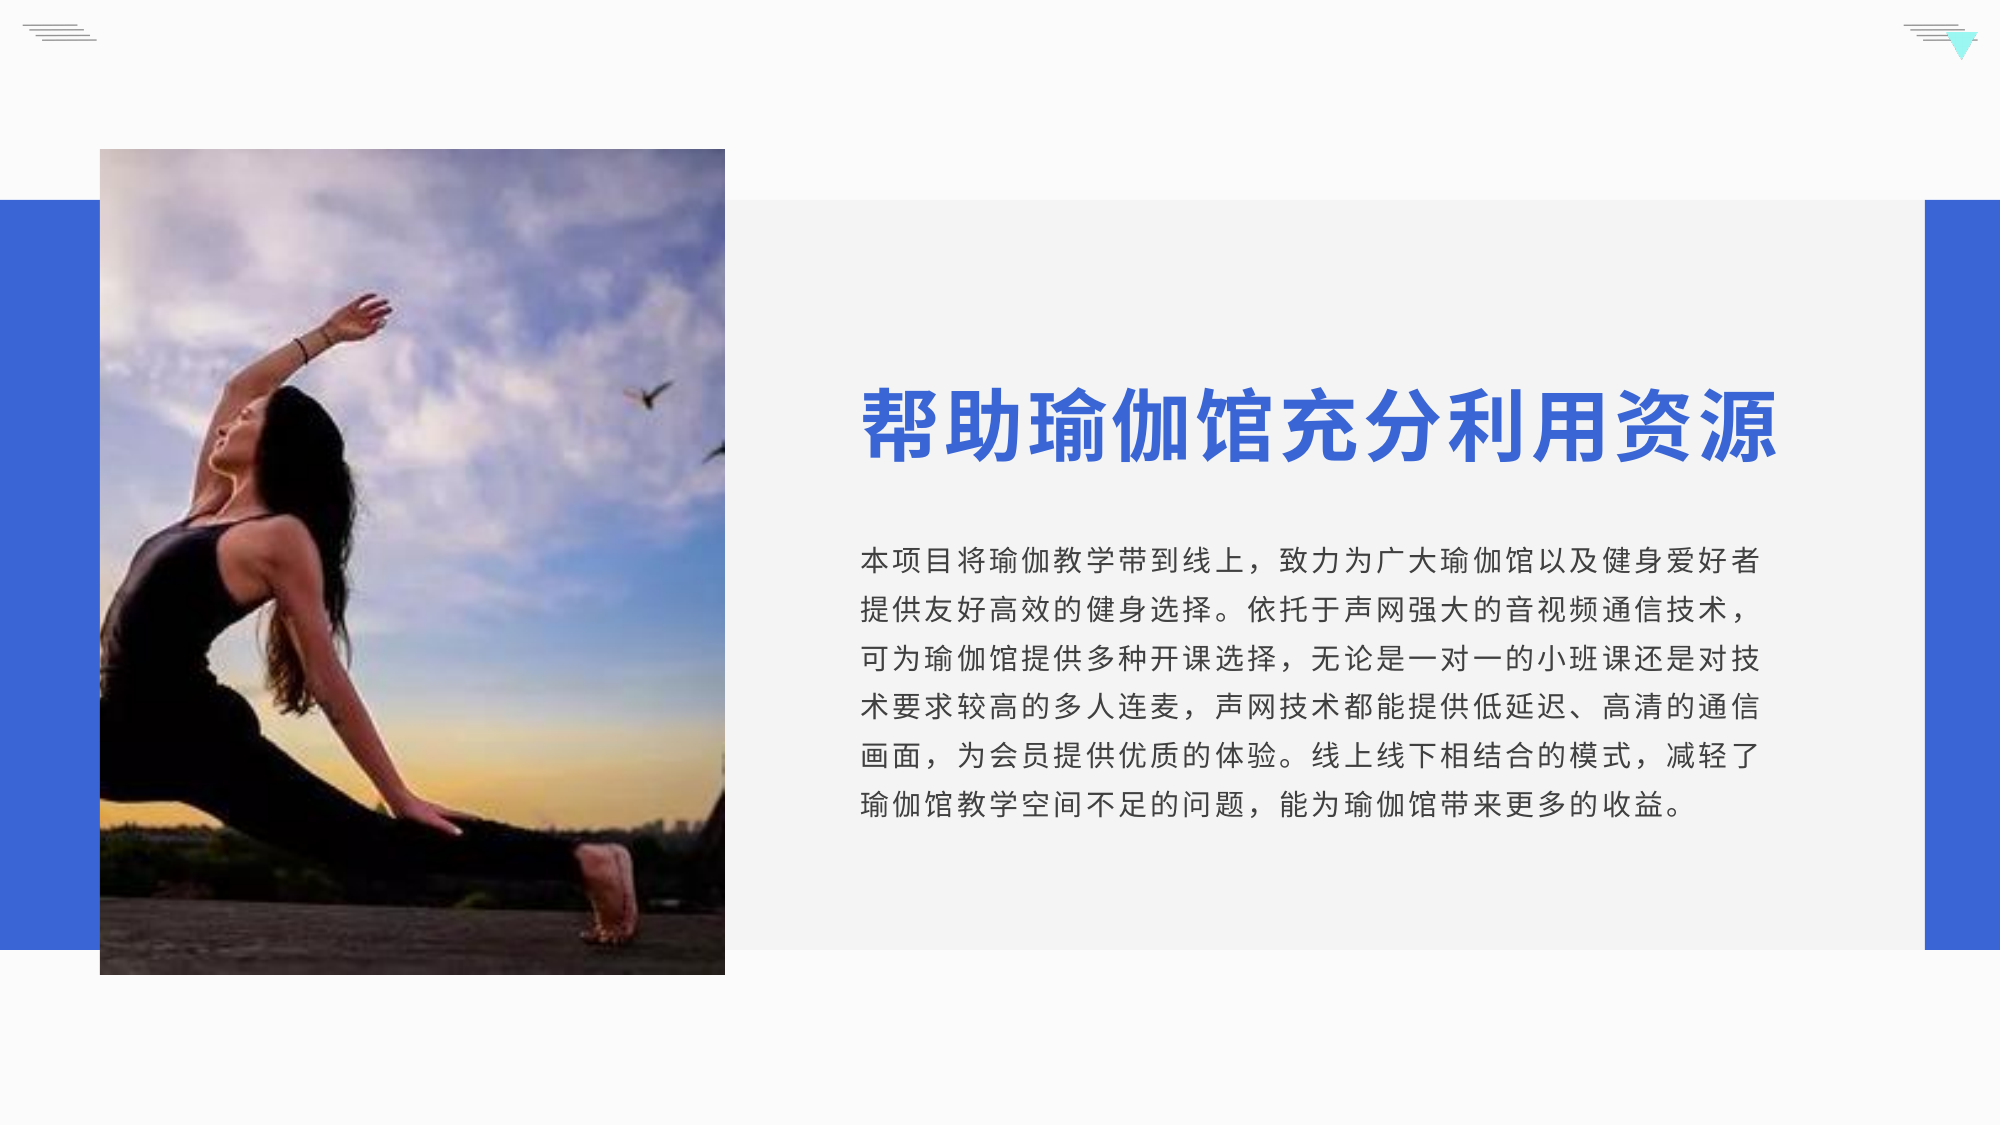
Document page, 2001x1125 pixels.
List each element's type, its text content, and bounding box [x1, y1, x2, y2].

text_box 本项目将瑜伽教学带到线上，致力为广大瑜伽馆以及健身爱好者提供友好高效的健身选择。依托于声网强大的音视频通信技术，可为瑜伽馆提供多种开课选择，无论是一对一的小班课还是对技术要求较高的多人连麦，声网技术都能提供低延迟、高清的通信画面，为会员提供优质的体验。线上线下相结合的模式，减轻了瑜伽馆教学空间不足的问题，能为瑜伽馆带来更多的收益。 [849, 524, 1800, 825]
picture [0, 0, 119, 66]
text_box [1924, 199, 2000, 951]
text_box [0, 199, 99, 951]
text_box [725, 199, 1924, 951]
picture [99, 149, 725, 975]
text_box 帮助瑜伽馆充分利用资源 [849, 324, 1800, 475]
picture [1881, 0, 2000, 66]
